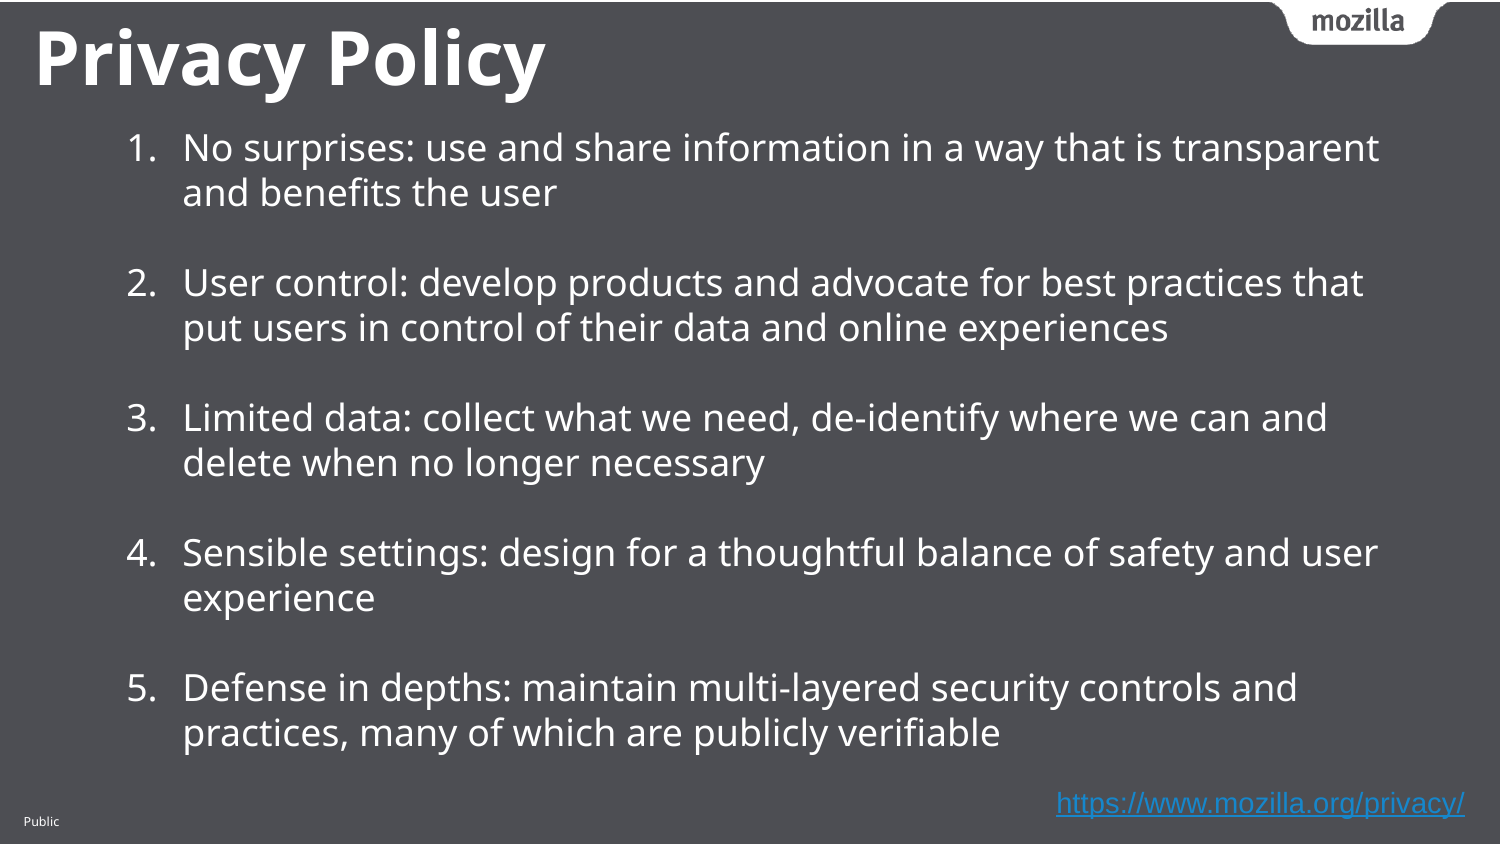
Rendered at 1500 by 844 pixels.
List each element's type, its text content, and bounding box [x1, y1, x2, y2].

picture [1242, 2, 1500, 53]
text_box https://www.mozilla.org/privacy/ [1041, 769, 1483, 829]
list Privacy Policy [18, 7, 1258, 104]
list No surprises: use and share information in a way that is transparent and benefits the user User control: develop products and advocate for best practices that put users in control of their data and online experiences Limited data: collect what we need, de-identify where we can and delete when no longer necessary Sensible settings: design for a thoughtful balance of safety and user experience Defense in depths: maintain multi-layered security controls and practices, many of which are publicly verifiable [92, 116, 1408, 782]
